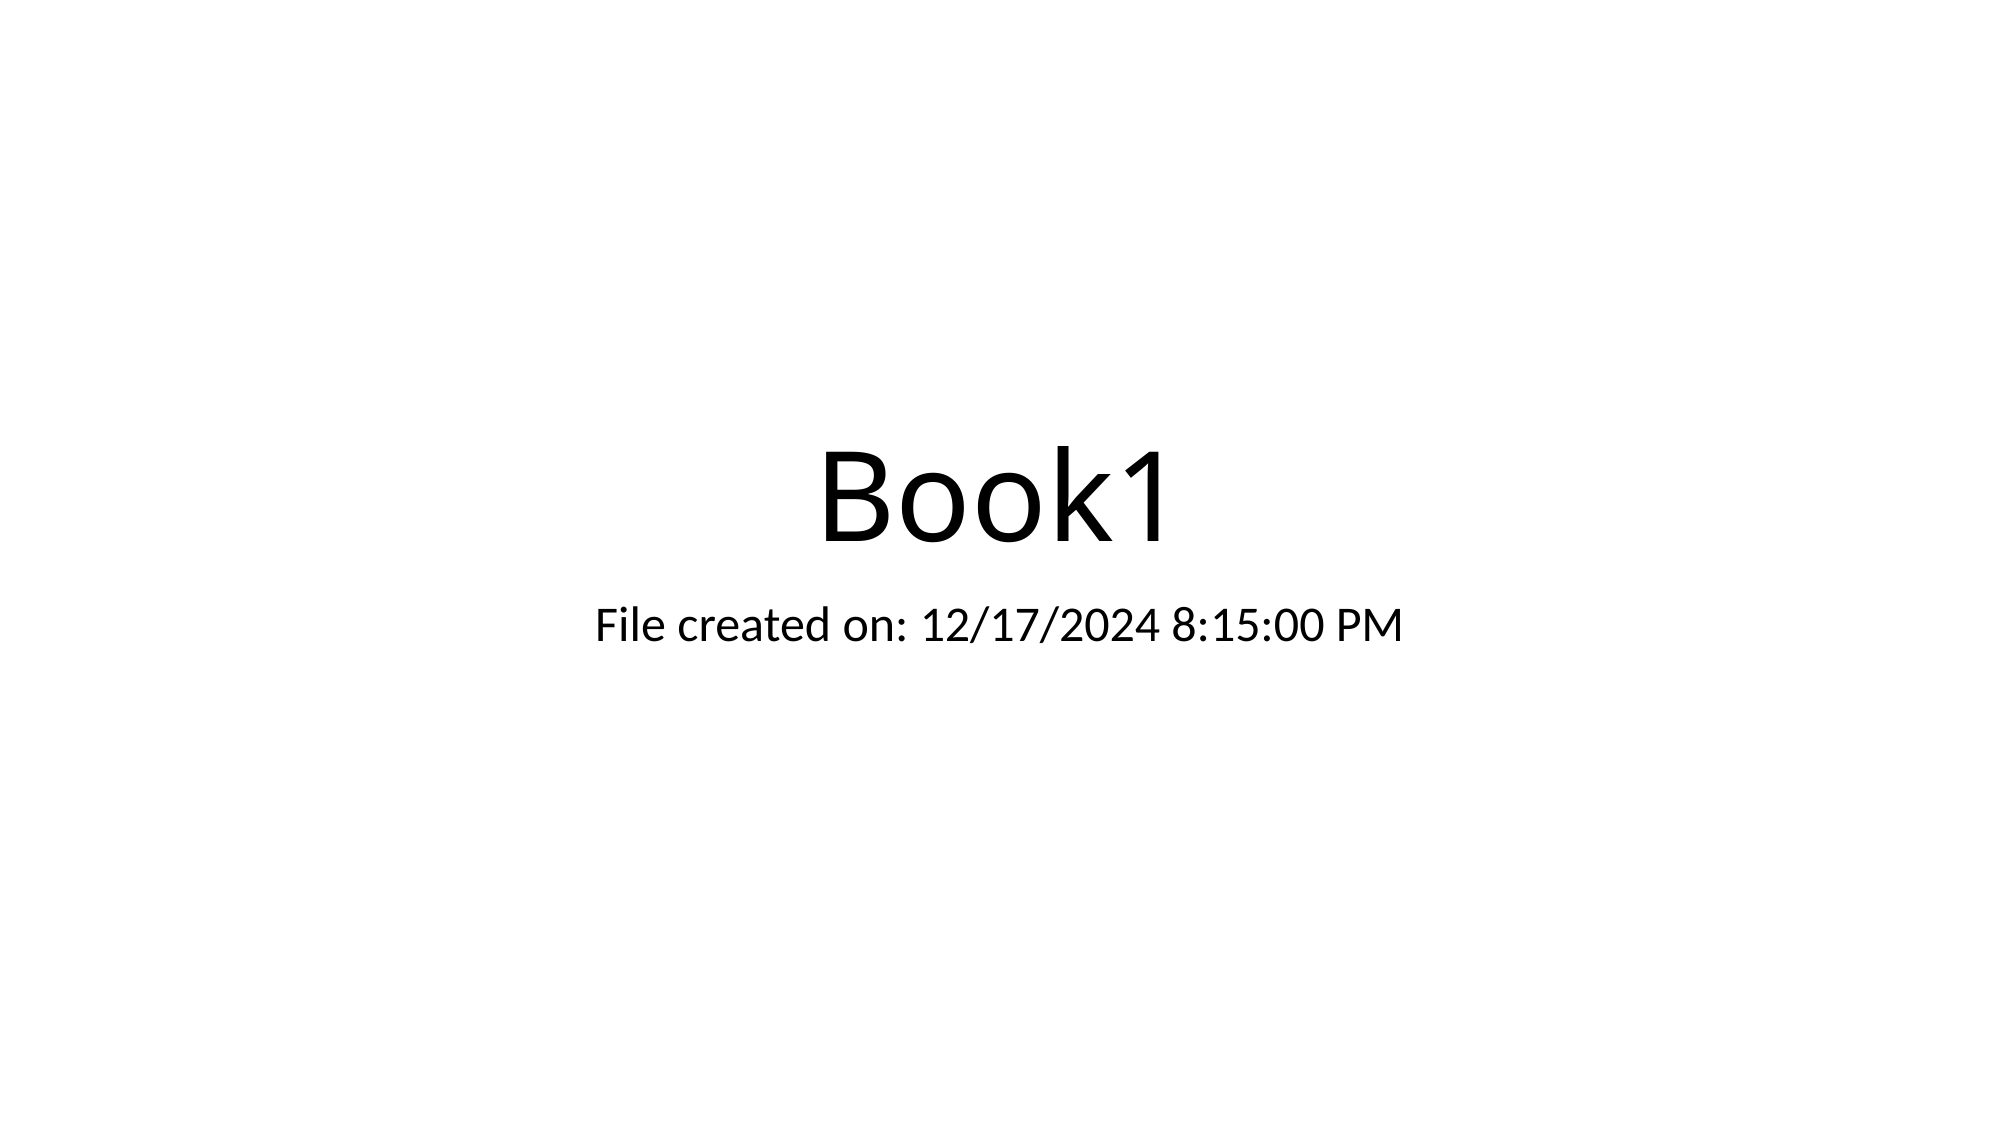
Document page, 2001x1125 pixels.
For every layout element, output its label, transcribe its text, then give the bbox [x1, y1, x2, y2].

subtitle File created on: 12/17/2024 8:15:00 PM [249, 590, 1750, 863]
title Book1 [249, 184, 1750, 576]
